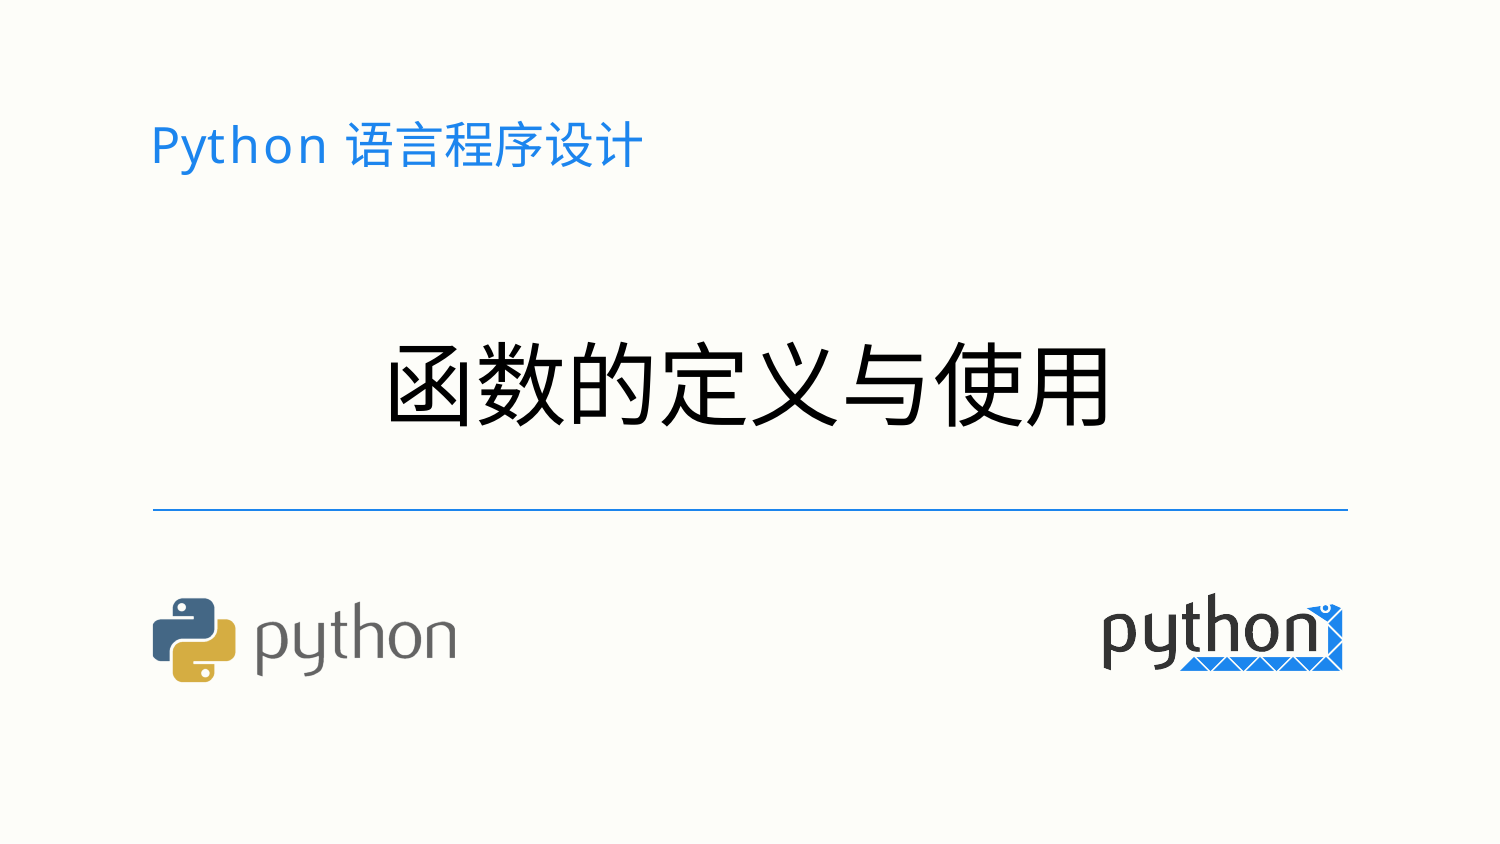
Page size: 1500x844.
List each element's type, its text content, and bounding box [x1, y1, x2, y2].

text_box [1095, 587, 1349, 676]
text_box [152, 595, 455, 691]
title Python语言程序设计 [82, 93, 1418, 255]
text_box 函数的定义与使用 [381, 327, 1119, 438]
